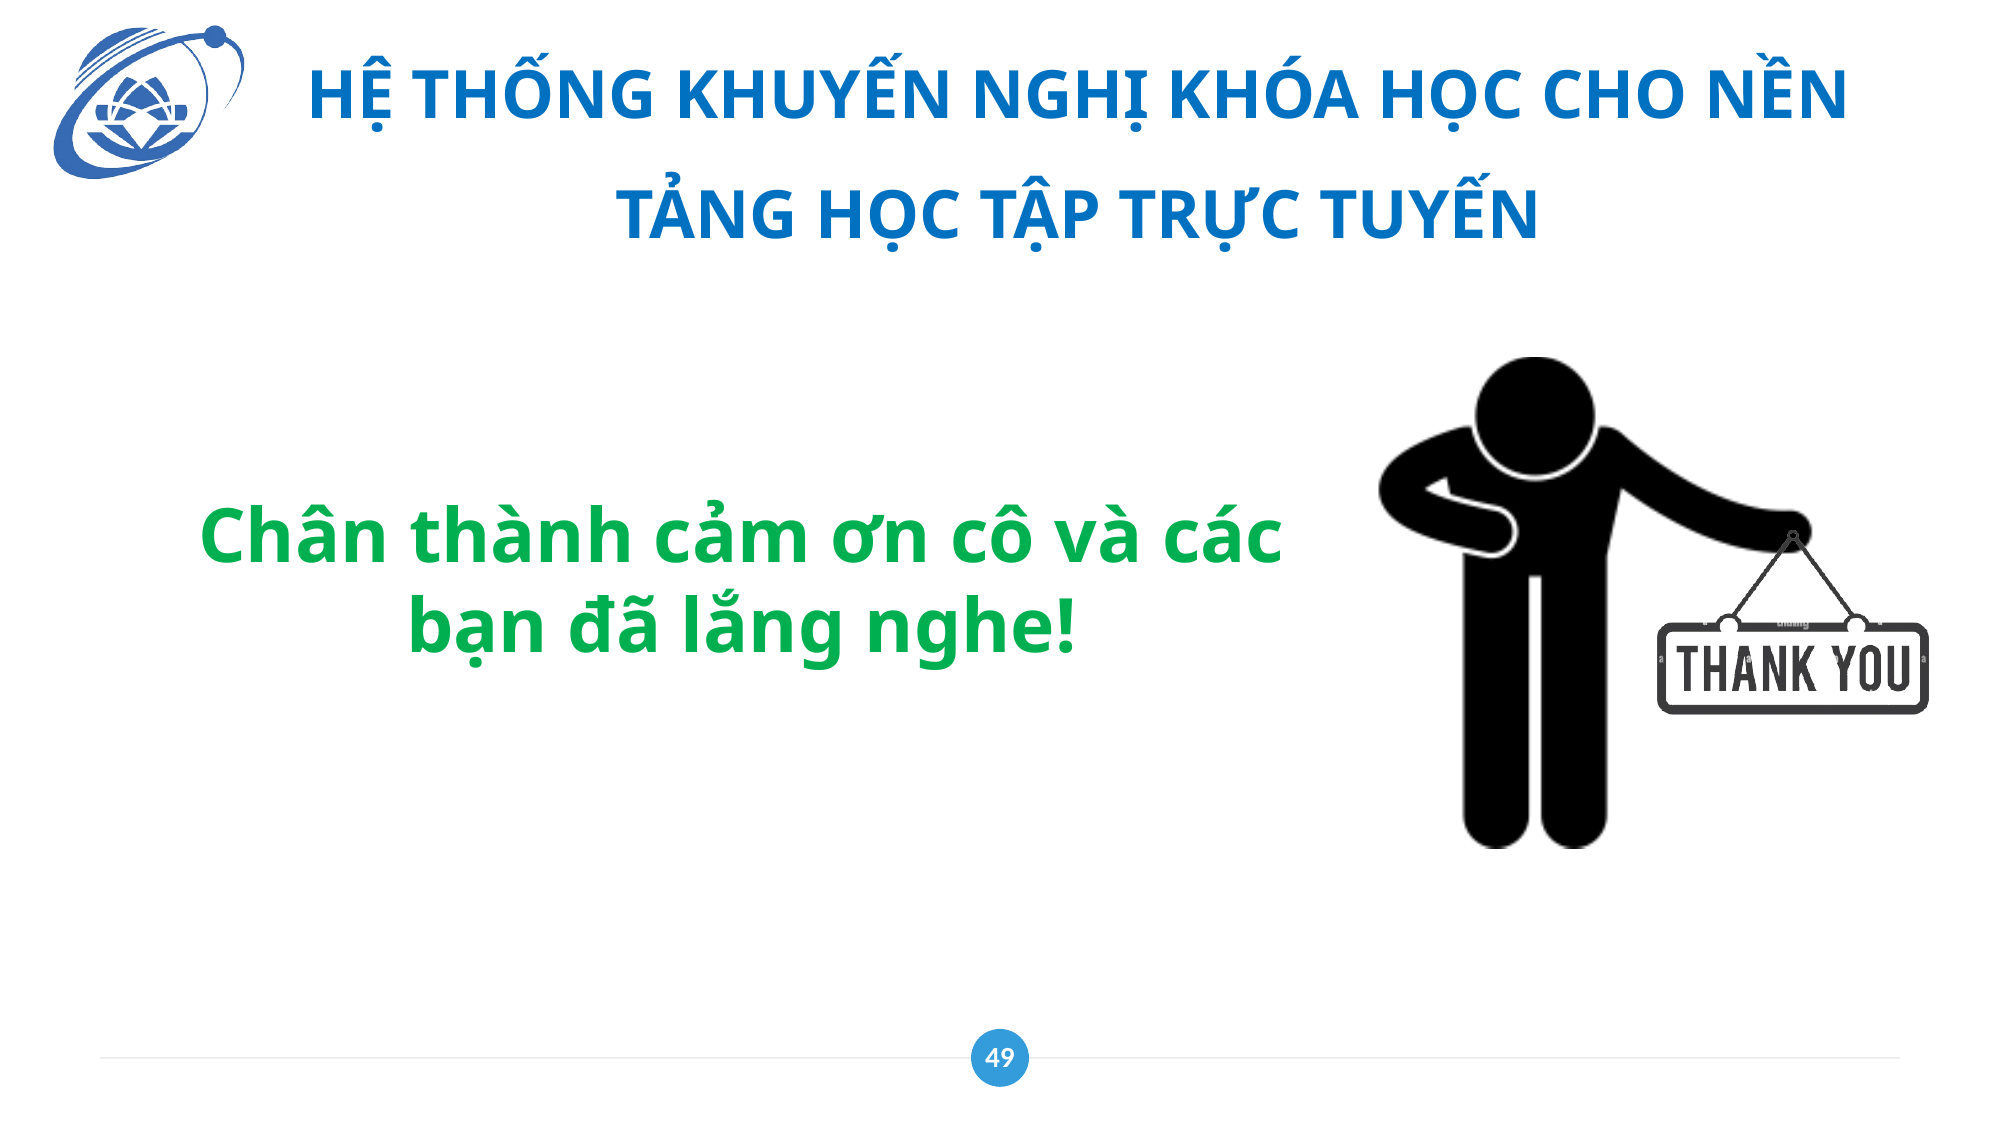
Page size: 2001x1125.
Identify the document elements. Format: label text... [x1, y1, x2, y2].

slide_number ‹#› [957, 1024, 1043, 1088]
title Chân thành cảm ơn cô và các bạn đã lắng nghe! [148, 519, 1335, 637]
text_box HỆ THỐNG KHUYẾN NGHỊ KHÓA HỌC CHO NỀN TẢNG HỌC TẬP TRỰC TUYẾN [245, 4, 1913, 260]
picture [1349, 356, 1982, 849]
picture [52, 24, 246, 185]
